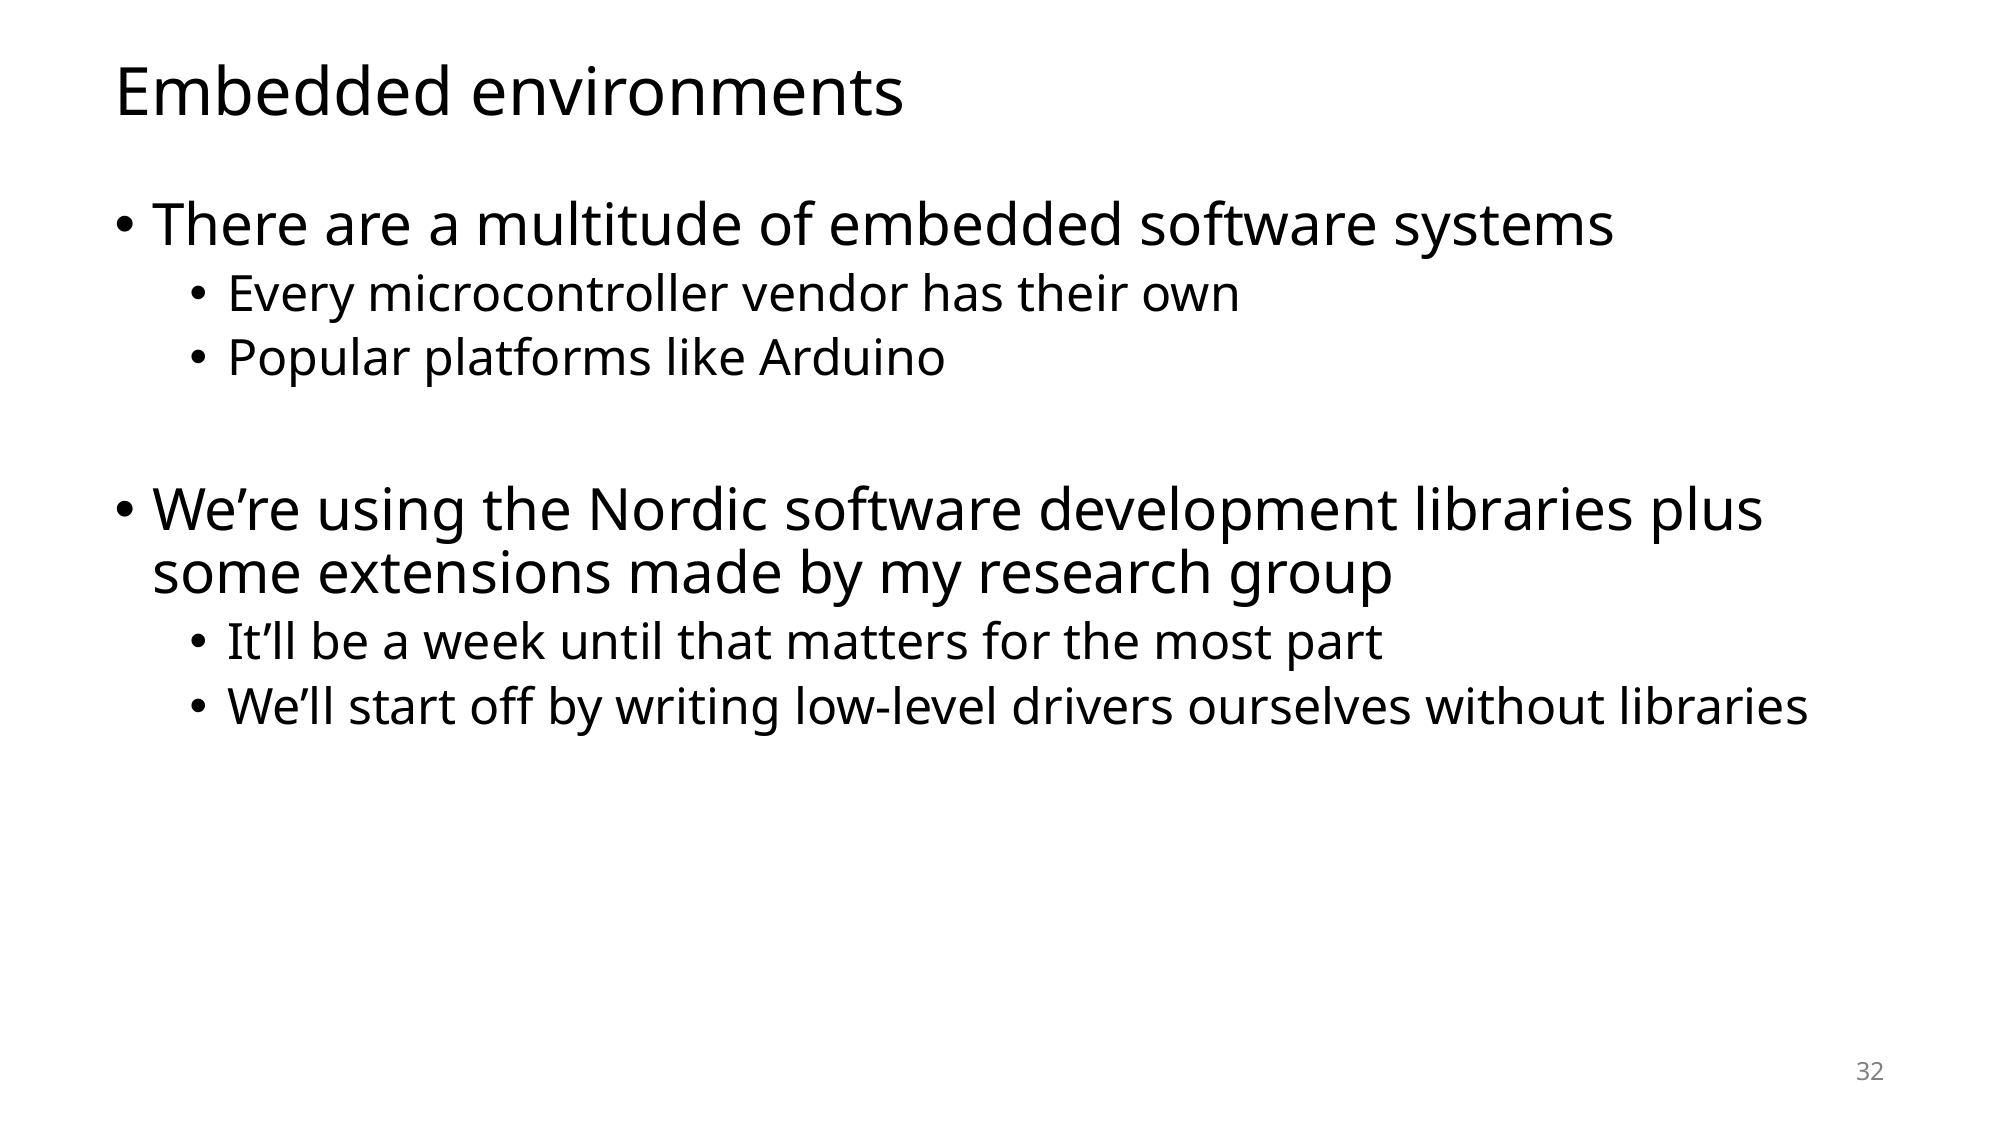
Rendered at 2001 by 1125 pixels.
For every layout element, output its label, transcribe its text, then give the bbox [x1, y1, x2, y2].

list There are a multitude of embedded software systems Every microcontroller vendor has their own Popular platforms like Arduino We’re using the Nordic software development libraries plus some extensions made by my research group It’ll be a week until that matters for the most part We’ll start off by writing low-level drivers ourselves without libraries [99, 187, 1900, 1013]
slide_number 32 [1749, 1042, 1900, 1103]
title Embedded environments [99, 37, 1900, 150]
